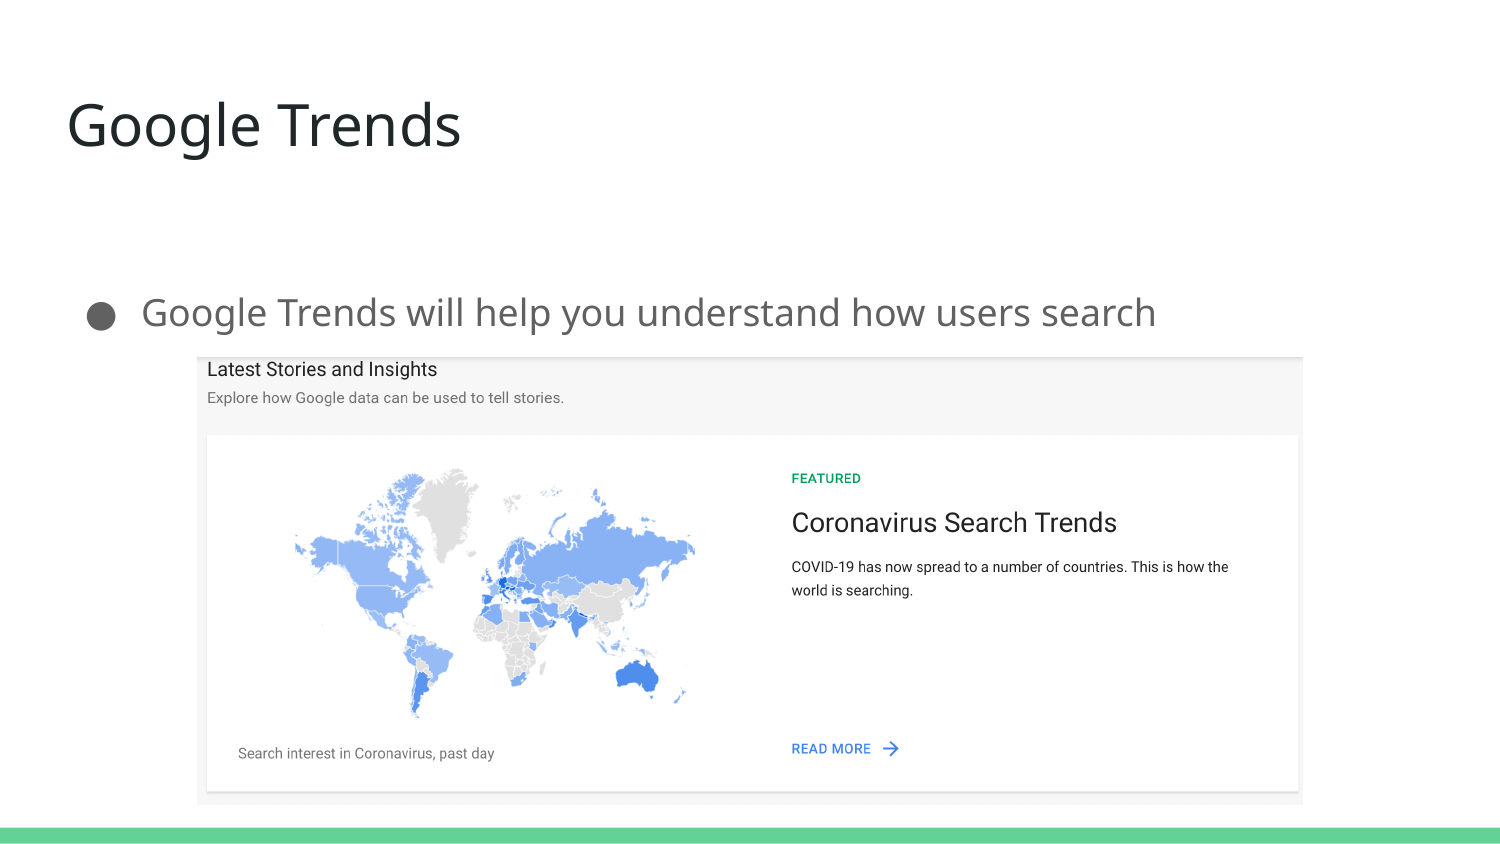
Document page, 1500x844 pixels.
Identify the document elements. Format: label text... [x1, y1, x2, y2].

list Google Trends will help you understand how users search [51, 189, 1449, 347]
title Google Trends [51, 72, 1449, 167]
picture [196, 357, 1303, 805]
